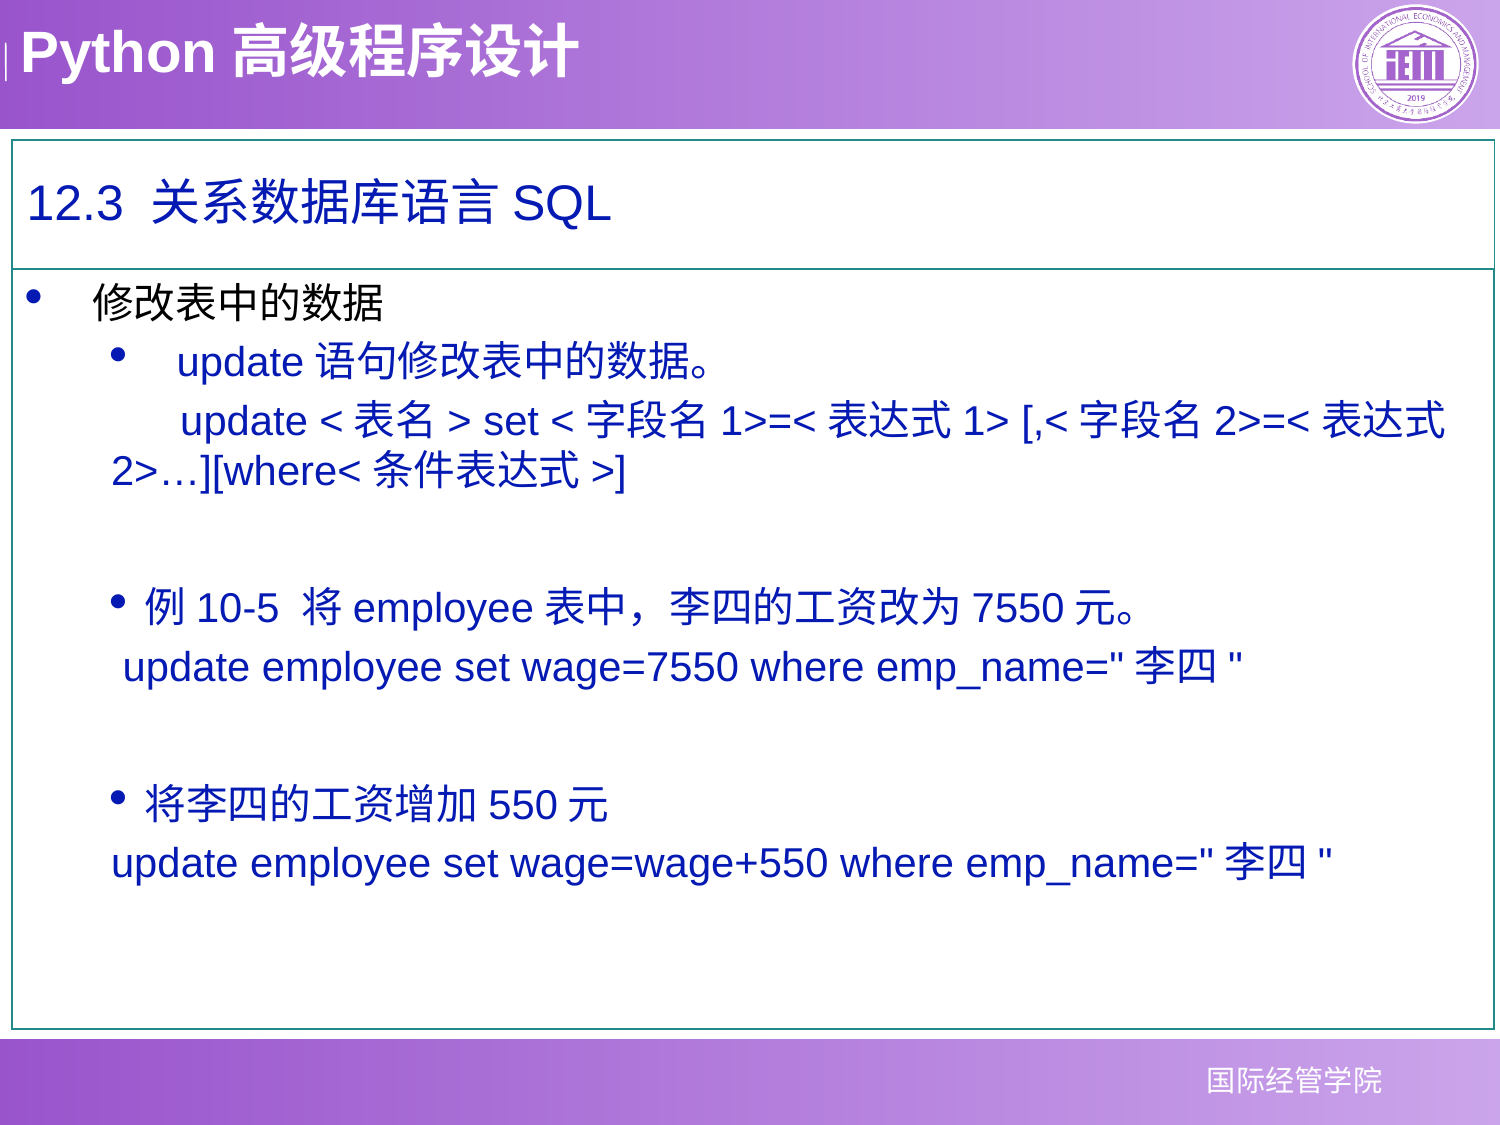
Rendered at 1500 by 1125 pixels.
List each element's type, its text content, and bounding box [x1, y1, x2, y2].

list 修改表中的数据 update语句修改表中的数据。 update <表名> set <字段名1>=<表达式1> [,<字段名2>=<表达式2>…][where<条件表达式>] 例10-5 将employee表中，李四的工资改为7550元。 update employee set wage=7550 where emp_name="李四" 将李四的工资增加550元 update employee set wage=wage+550 where emp_name="李四" [11, 268, 1495, 1030]
title 12.3 关系数据库语言SQL [11, 139, 1495, 268]
picture [1354, 6, 1477, 122]
